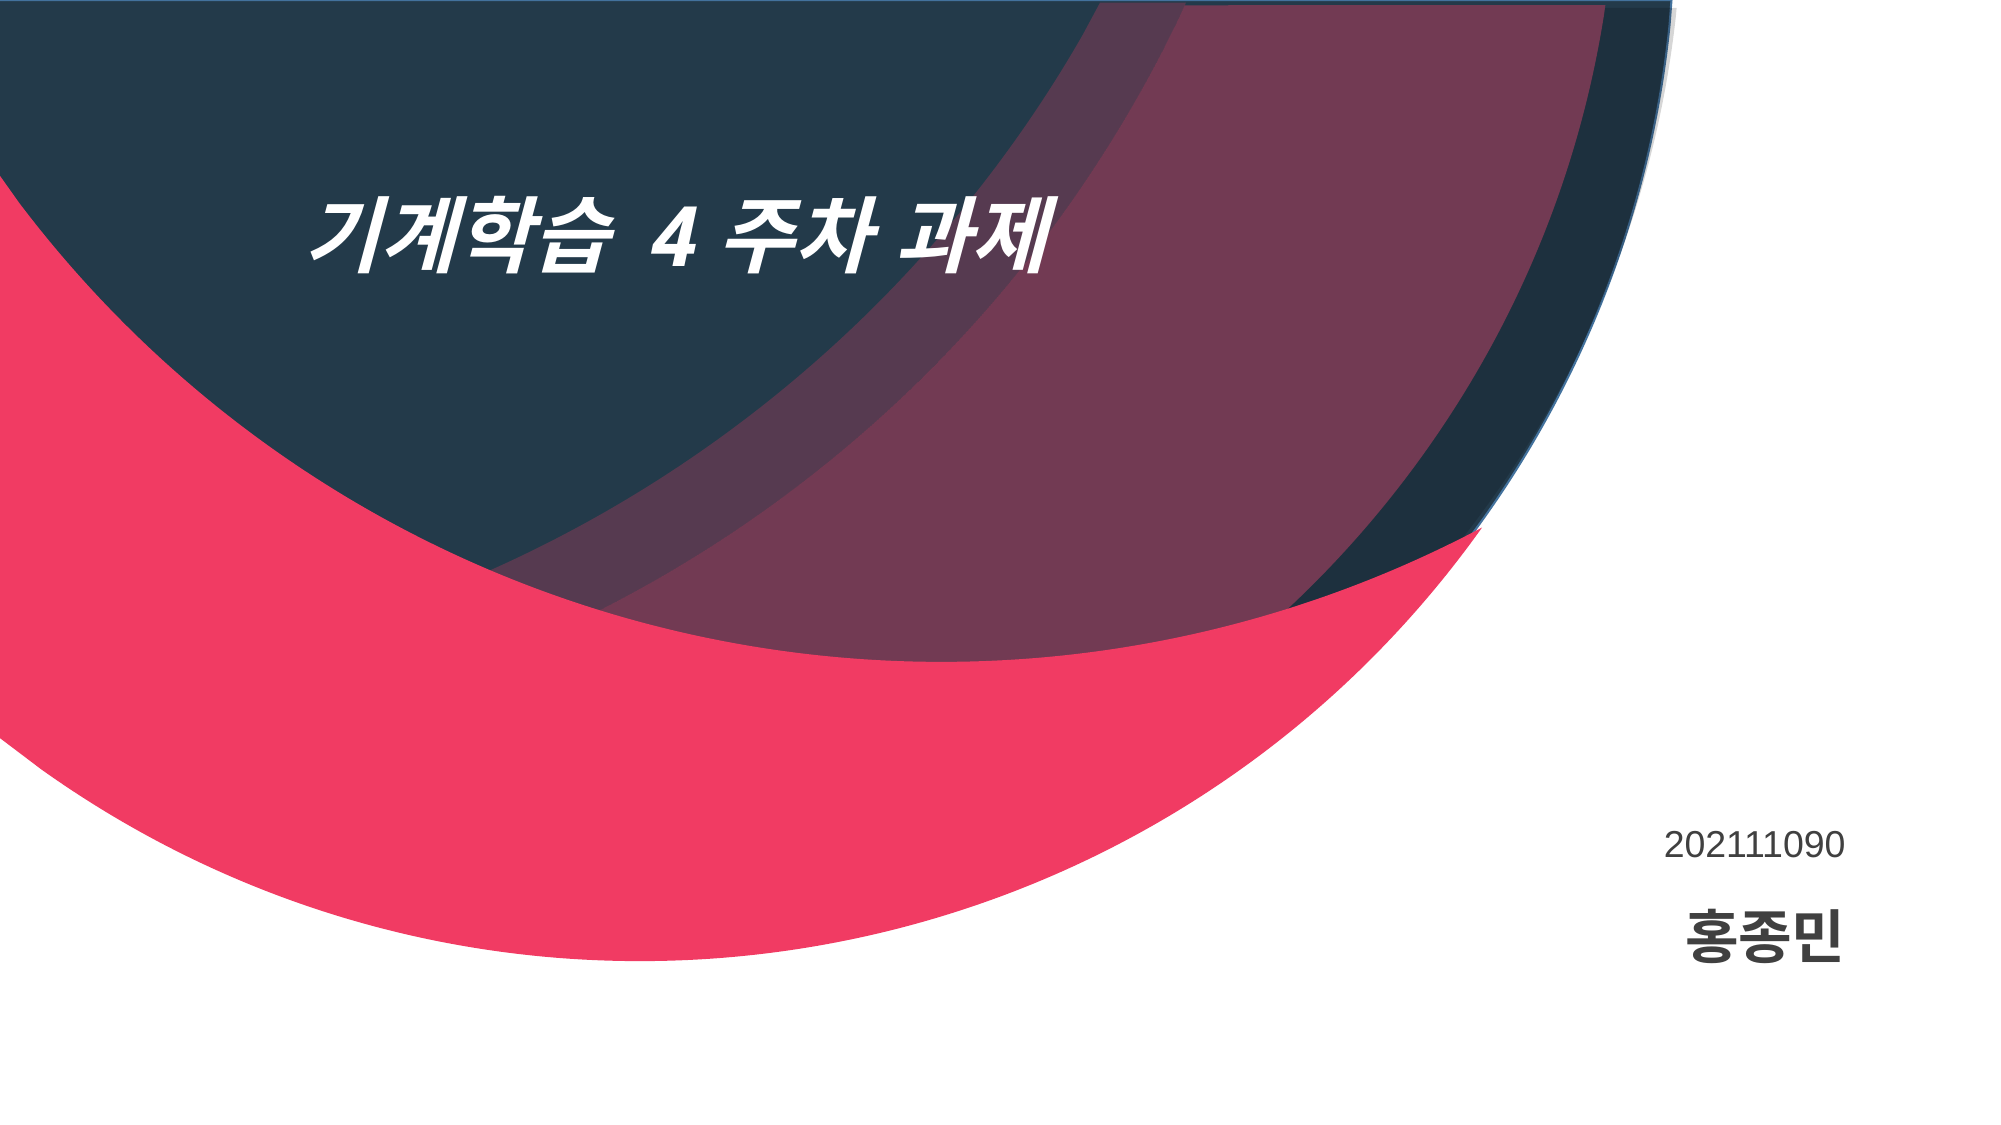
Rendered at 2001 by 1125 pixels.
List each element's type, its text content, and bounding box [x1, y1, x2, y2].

text_box 202111090 홍종민 [1672, 790, 1861, 978]
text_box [0, 0, 1672, 1125]
